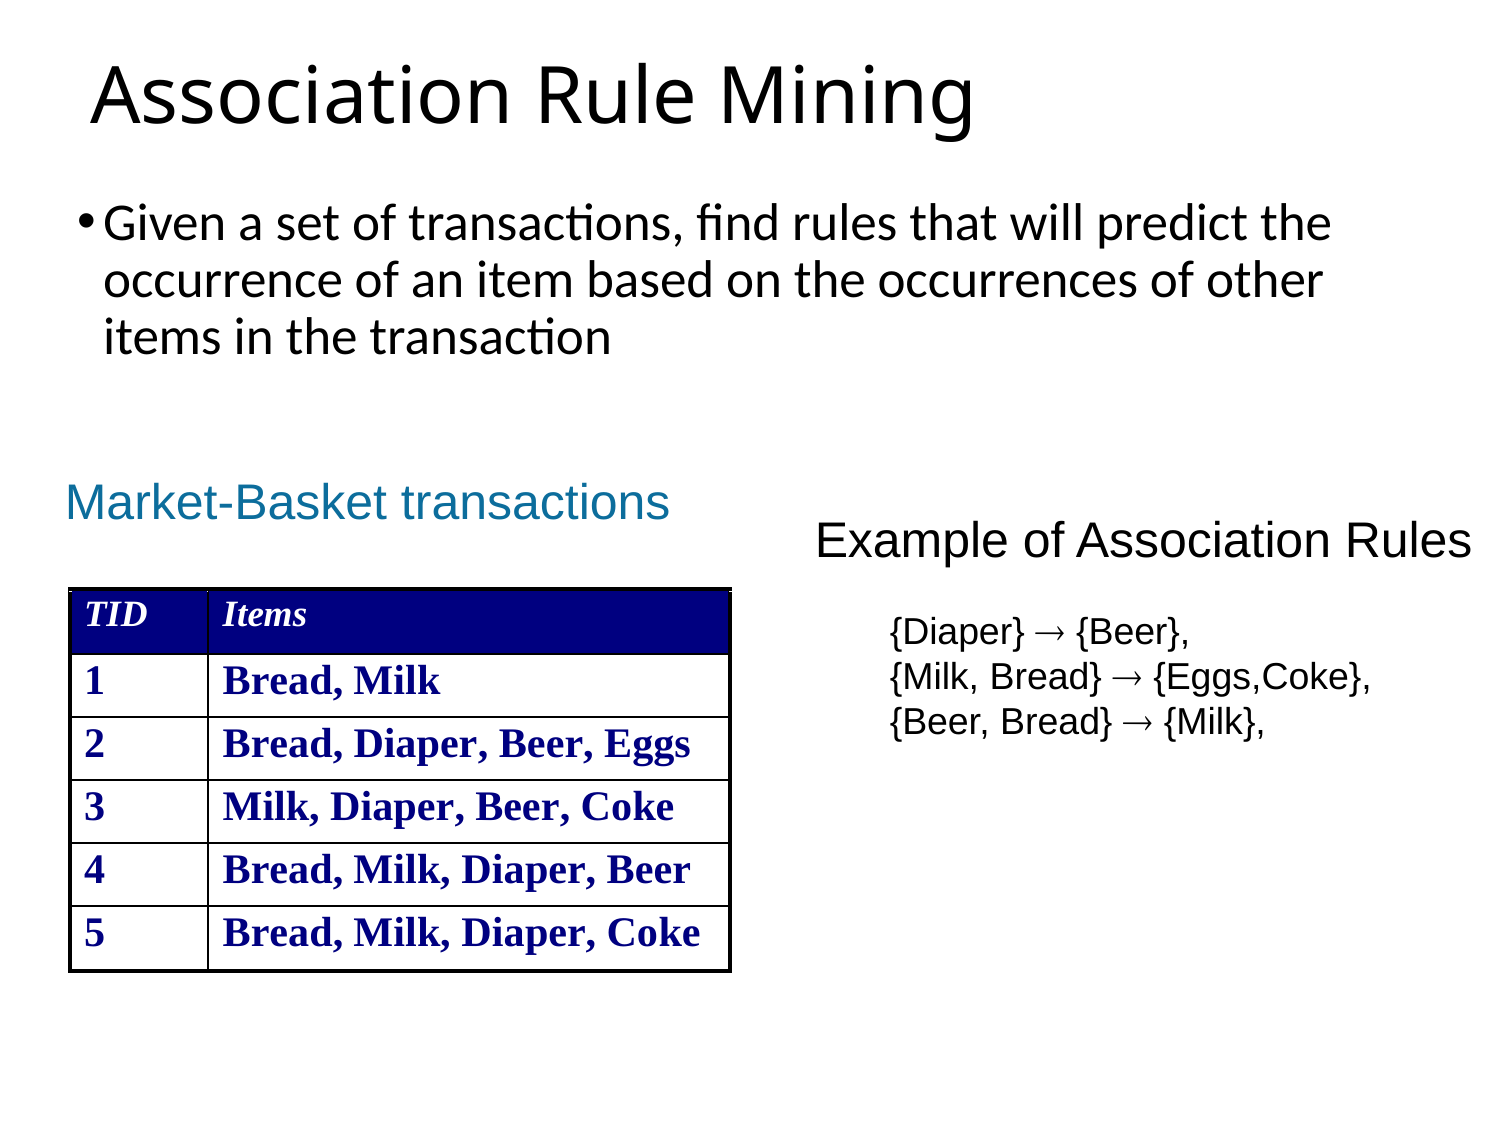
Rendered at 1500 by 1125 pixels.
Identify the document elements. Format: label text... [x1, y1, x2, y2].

text_box {Diaper}  {Beer}, {Milk, Bread}  {Eggs,Coke}, {Beer, Bread}  {Milk}, [874, 599, 1413, 750]
title Association Rule Mining [75, 45, 1425, 150]
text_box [49, 587, 763, 1003]
text_box Market-Basket transactions [49, 462, 738, 538]
text_box Example of Association Rules [800, 499, 1500, 575]
list Given a set of transactions, find rules that will predict the occurrence of an item based on the occurrences of other items in the transaction [62, 187, 1428, 375]
